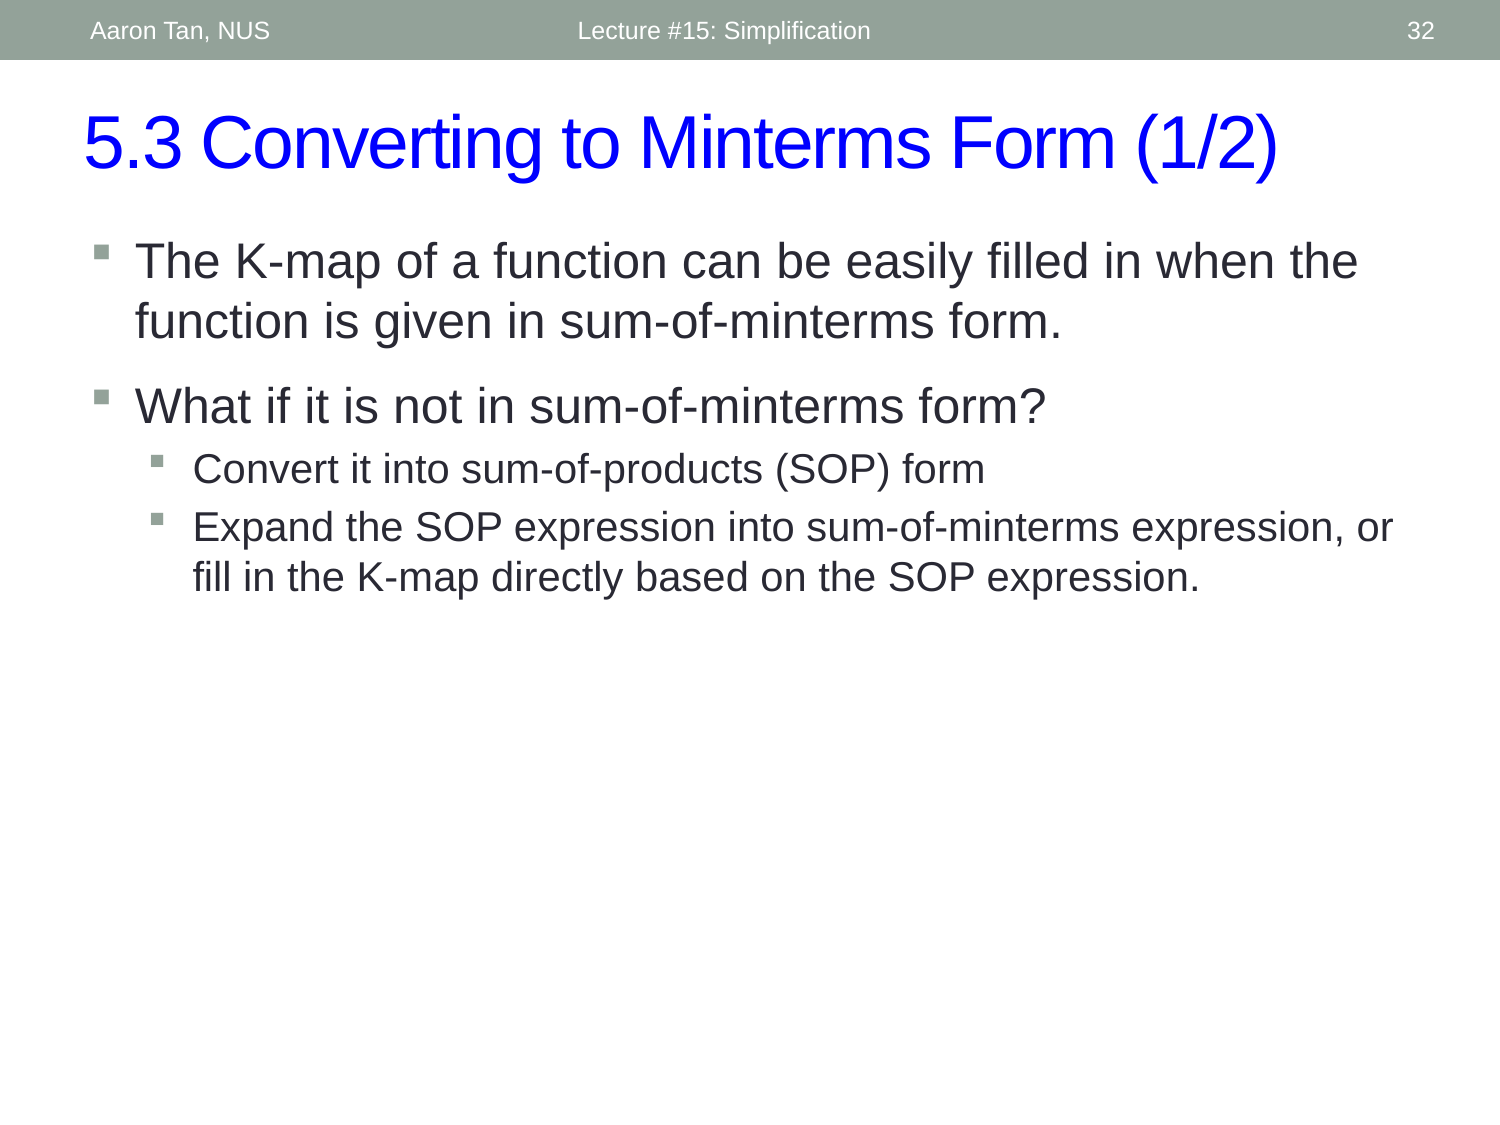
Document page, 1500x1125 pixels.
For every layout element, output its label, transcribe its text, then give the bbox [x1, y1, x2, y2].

slide_number Aaron Tan, NUS [75, 3, 550, 57]
footer Lecture #15: Simplification [562, 3, 1238, 57]
title 5.3 Converting to Minterms Form (1/2) [68, 86, 1429, 192]
slide_number 32 [1308, 3, 1450, 57]
text_box The K-map of a function can be easily filled in when the function is given in sum-of-minterms form. What if it is not in sum-of-minterms form? Convert it into sum-of-products (SOP) form Expand the SOP expression into sum-of-minterms expression, or fill in the K-map directly based on the SOP expression. [74, 220, 1425, 1006]
